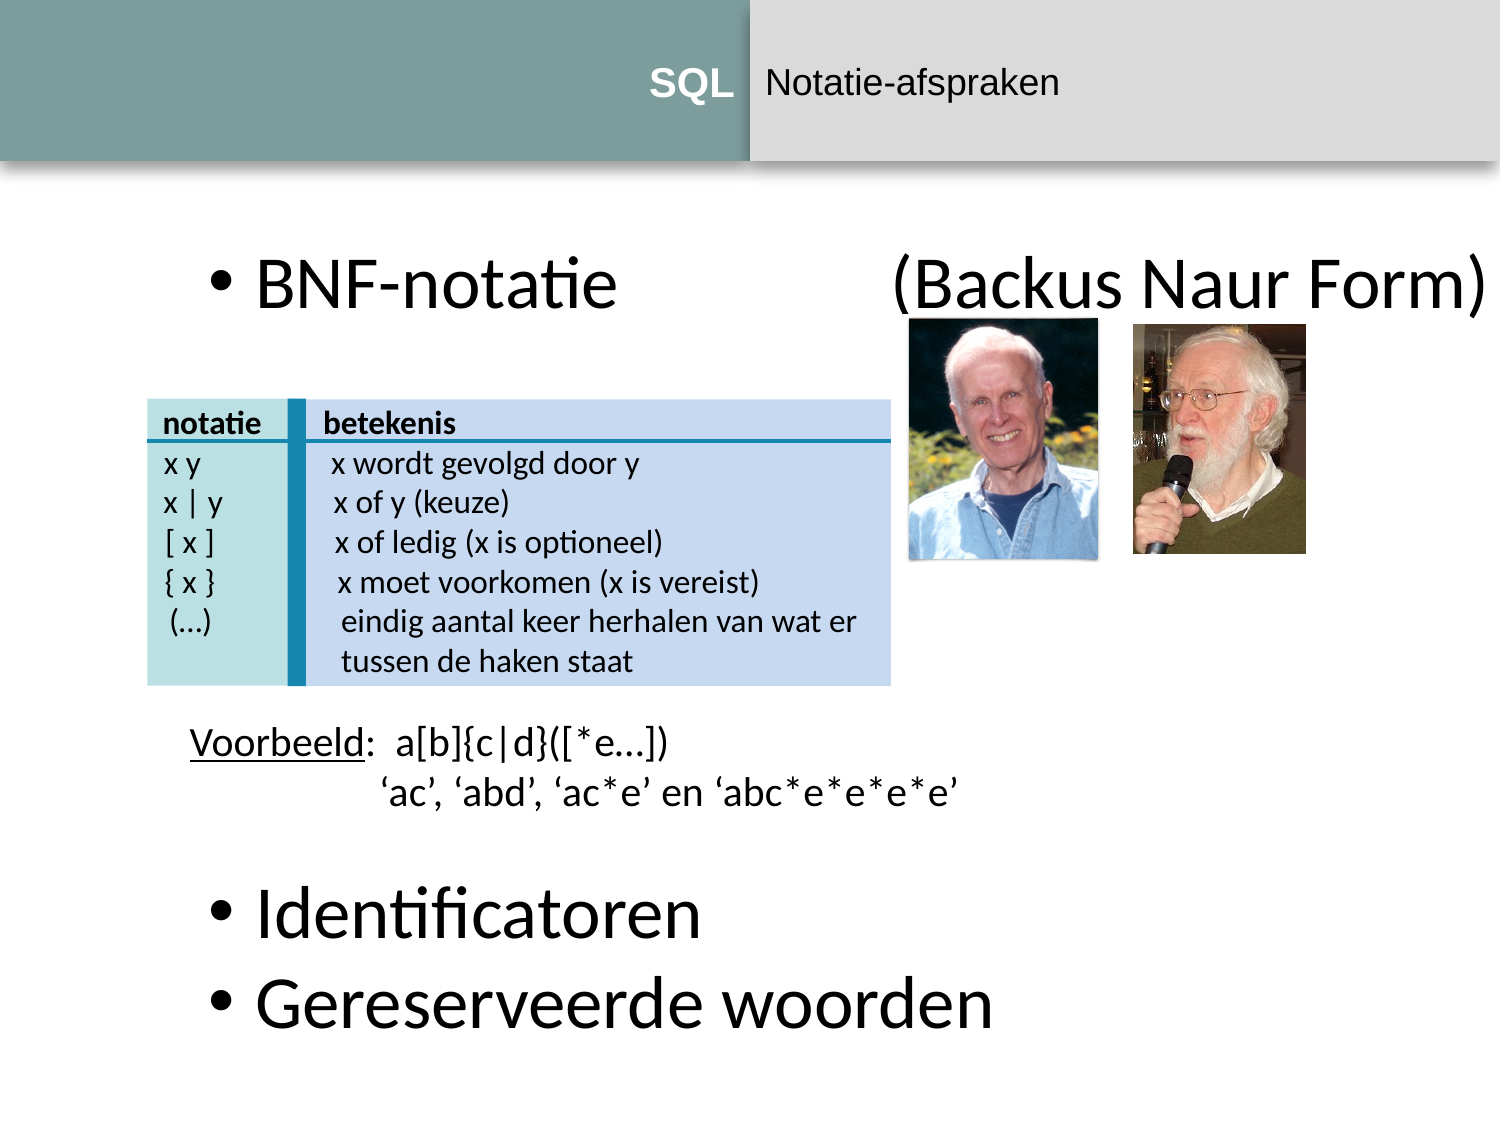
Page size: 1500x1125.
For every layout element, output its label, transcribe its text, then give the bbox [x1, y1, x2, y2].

picture [903, 314, 1103, 564]
text_box Voorbeeld: a[b]{c|d}([*e…]) ‘ac’, ‘abd’, ‘ac*e’ en ‘abc*e*e*e*e’ [174, 707, 991, 823]
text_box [146, 393, 892, 440]
picture [1133, 324, 1306, 554]
title SQL [0, 0, 750, 161]
text_box BNF-notatie (Backus Naur Form) Identificatoren Gereserveerde woorden [193, 226, 1500, 1052]
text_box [146, 446, 892, 688]
list Notatie-afspraken [750, 0, 1500, 161]
